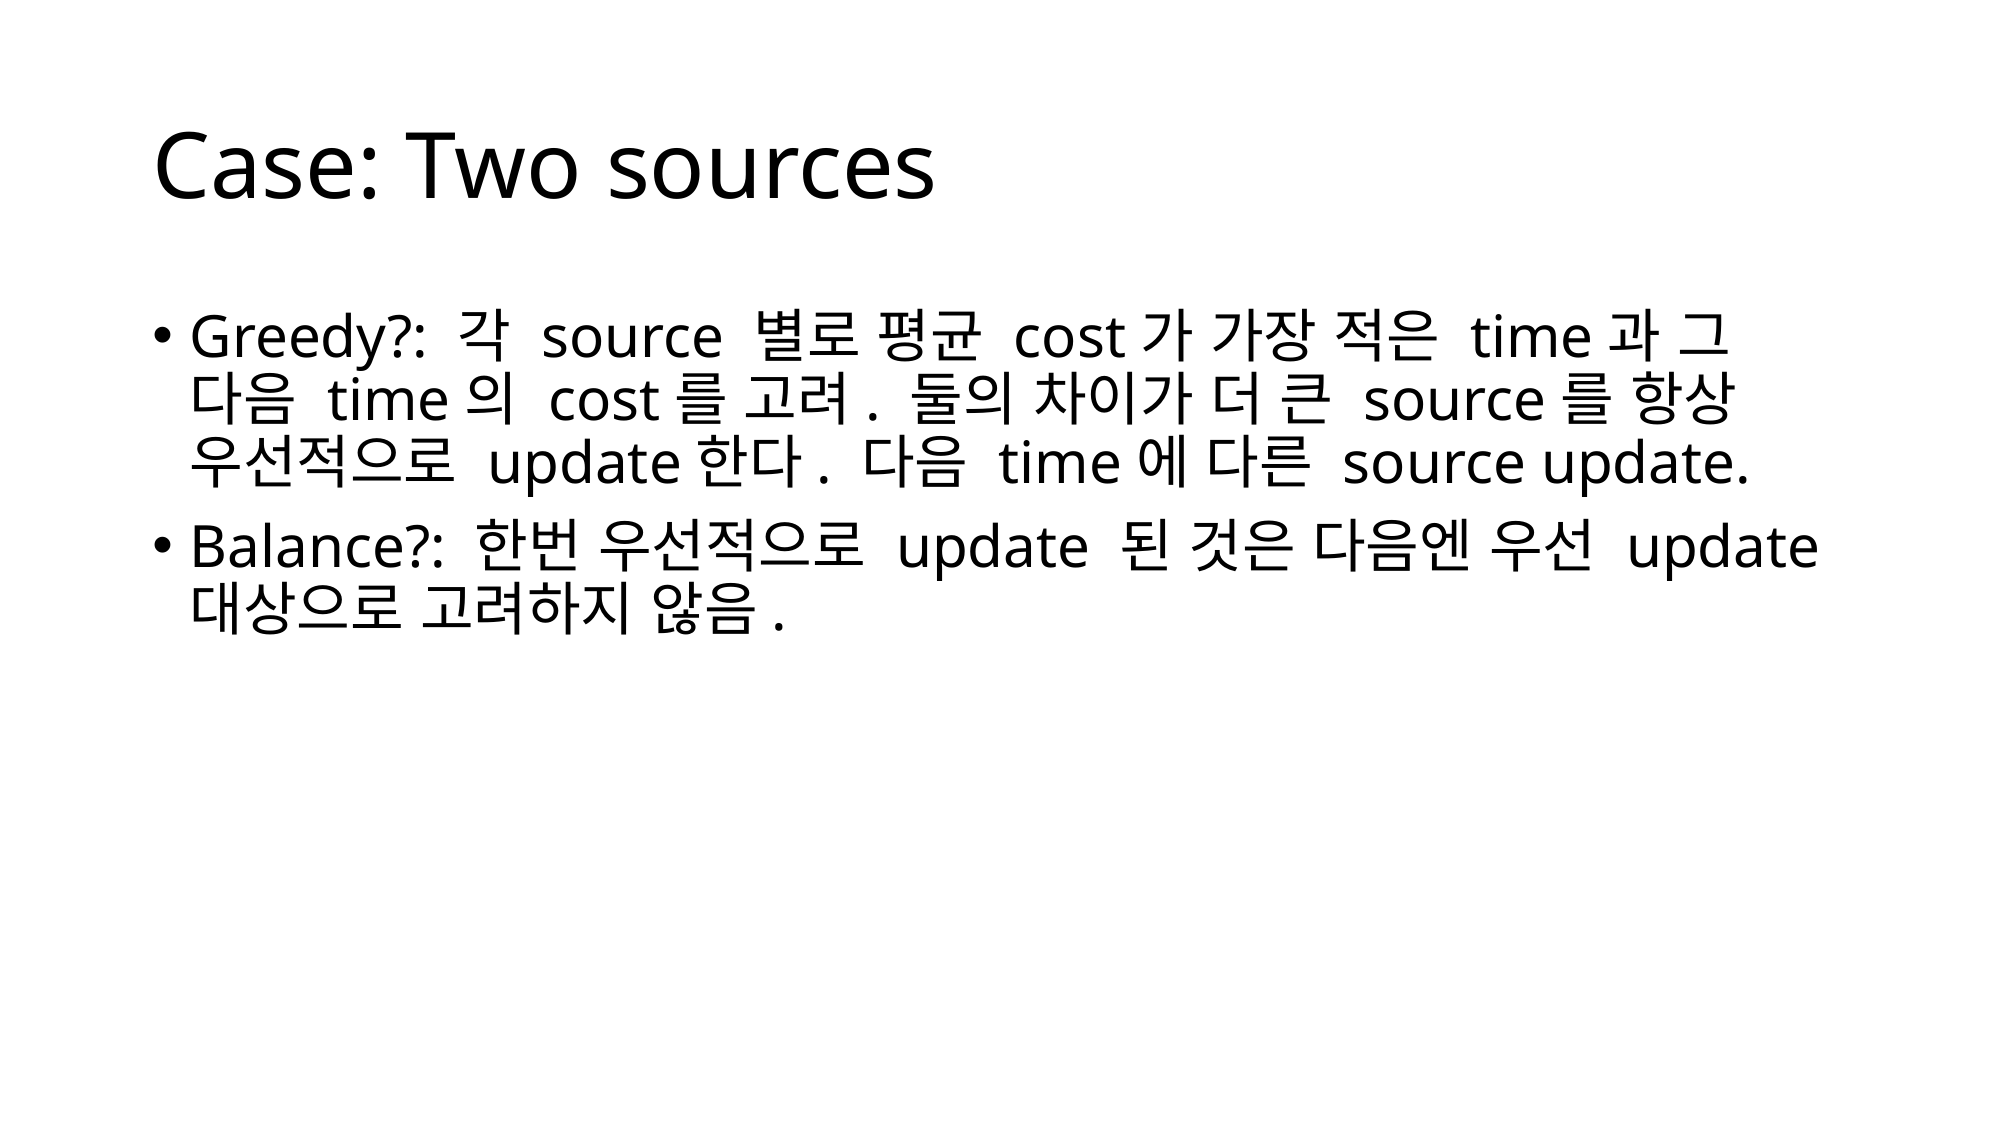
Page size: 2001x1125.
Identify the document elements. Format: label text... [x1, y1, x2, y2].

list Greedy?: 각 source 별로 평균 cost가 가장 적은 time과 그 다음 time의 cost를 고려. 둘의 차이가 더 큰 source를 항상 우선적으로 update한다. 다음 time에 다른 source update. Balance?: 한번 우선적으로 update 된 것은 다음엔 우선 update 대상으로 고려하지 않음. [137, 299, 1863, 1014]
title Case: Two sources [137, 59, 1863, 278]
